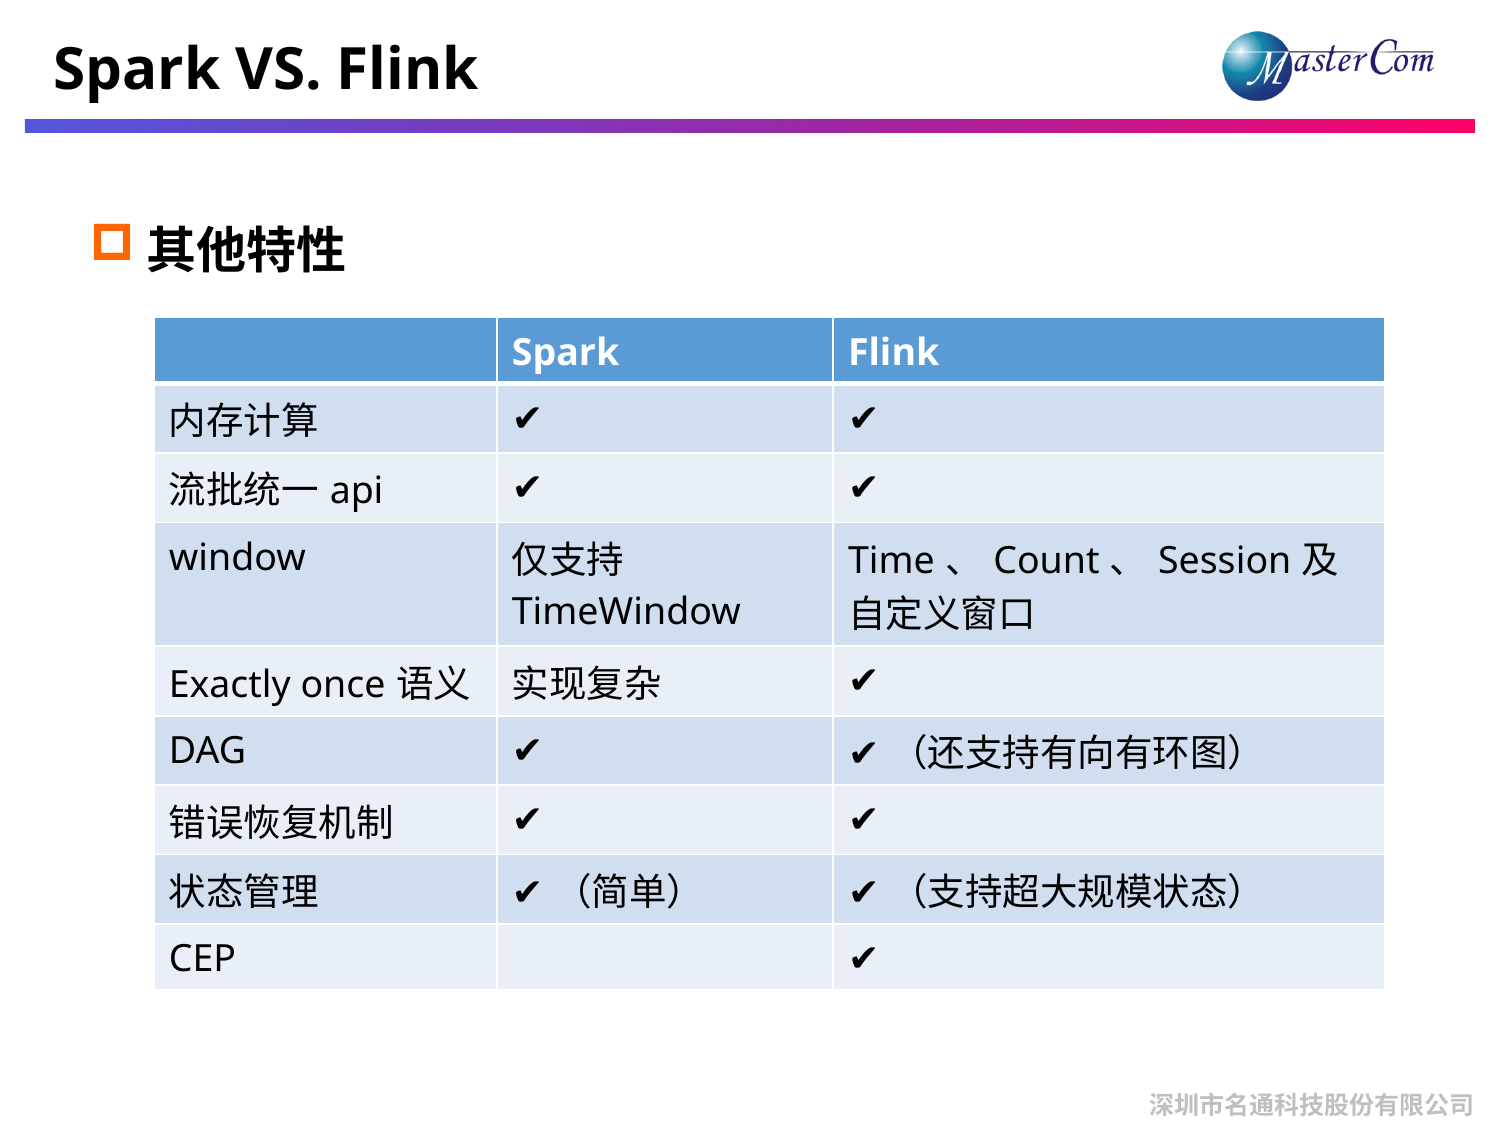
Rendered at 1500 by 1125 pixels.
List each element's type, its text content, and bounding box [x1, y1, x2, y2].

table_cell CEP [155, 925, 496, 989]
table_cell 仅支持TimeWindow [498, 523, 832, 645]
table_header [155, 318, 496, 381]
table_cell ✔ [834, 925, 1384, 989]
list 其他特性 [75, 196, 1425, 1050]
table_cell ✔ [498, 717, 832, 784]
table_cell 流批统一api [155, 454, 496, 522]
table_cell window [155, 523, 496, 645]
table_cell Exactly once语义 [155, 647, 496, 715]
table_cell ✔（简单） [498, 855, 832, 923]
table_cell ✔（支持超大规模状态） [834, 855, 1384, 923]
table_cell ✔ [834, 454, 1384, 522]
table_cell DAG [155, 717, 496, 784]
table_cell 状态管理 [155, 855, 496, 923]
table_cell ✔ [498, 386, 832, 452]
table_cell ✔ [834, 386, 1384, 452]
table_cell [498, 925, 832, 989]
table_cell ✔ [498, 454, 832, 522]
table_header Spark [498, 318, 832, 381]
table_cell ✔ [834, 647, 1384, 715]
table_cell 错误恢复机制 [155, 786, 496, 854]
table_cell ✔（还支持有向有环图） [834, 717, 1384, 784]
table_cell Time、Count、Session及自定义窗口 [834, 523, 1384, 645]
table_header Flink [834, 318, 1384, 381]
title Spark VS. Flink [24, 0, 1261, 132]
table_cell 内存计算 [155, 386, 496, 452]
table_cell 实现复杂 [498, 647, 832, 715]
table_cell ✔ [834, 786, 1384, 854]
picture [1261, 31, 1434, 101]
table_cell ✔ [498, 786, 832, 854]
